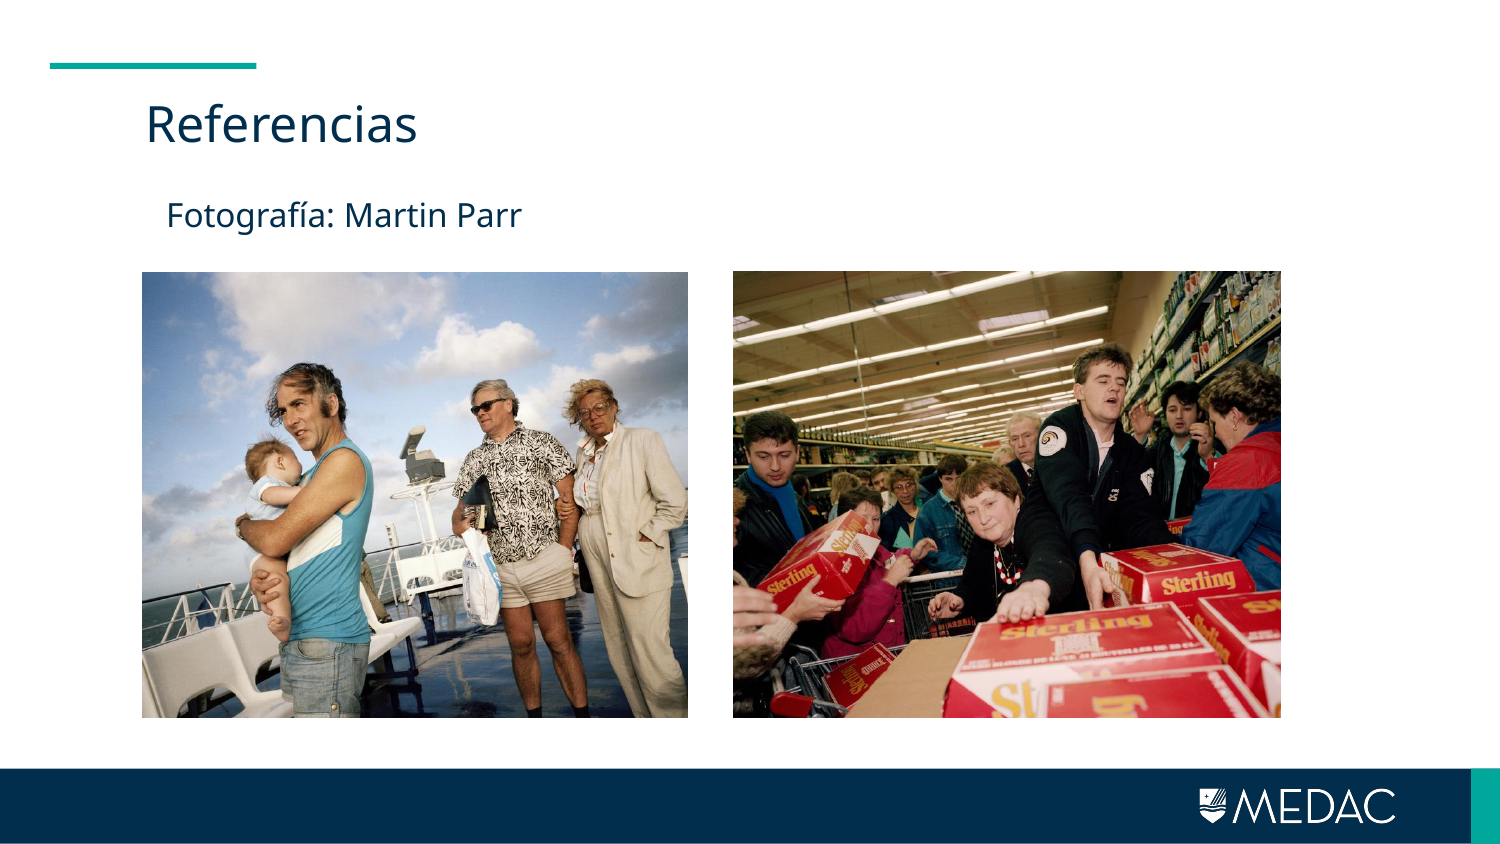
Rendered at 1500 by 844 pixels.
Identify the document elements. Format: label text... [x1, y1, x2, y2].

list Fotografía: Martin Parr [130, 172, 1057, 231]
picture [115, 254, 1361, 767]
picture [1184, 782, 1411, 830]
title Referencias [130, 77, 850, 118]
